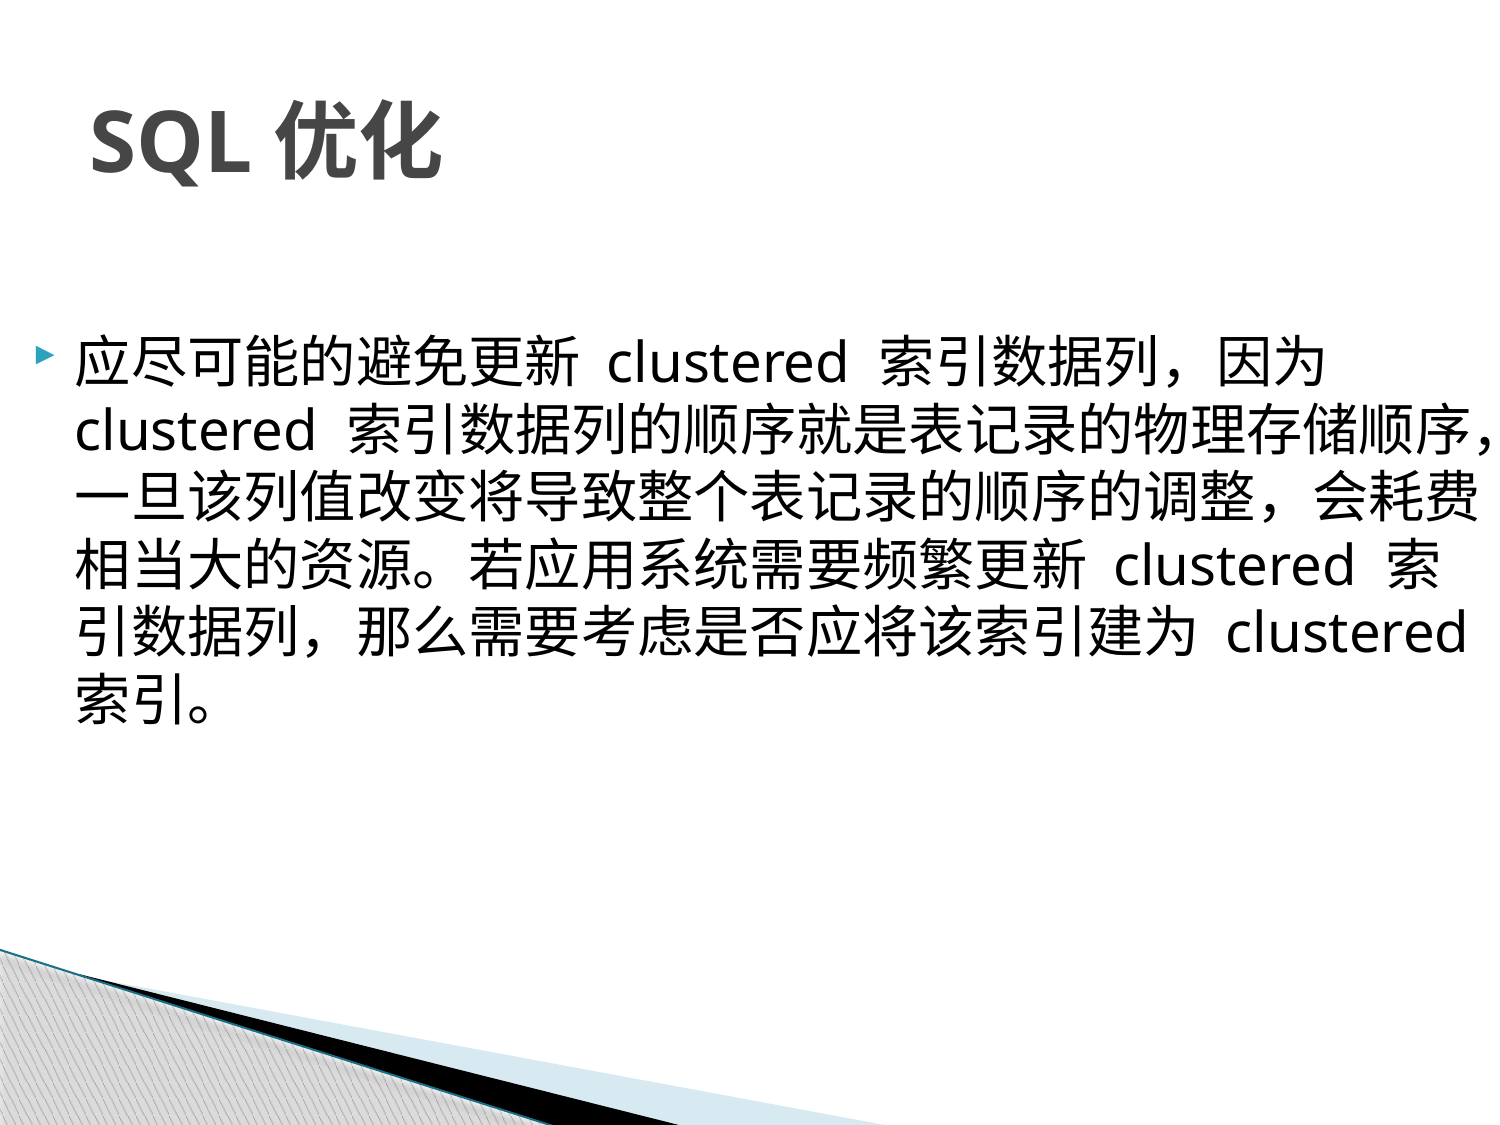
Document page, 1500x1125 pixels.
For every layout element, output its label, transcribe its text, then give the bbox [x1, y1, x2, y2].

title SQL优化 [75, 45, 1425, 233]
list 应尽可能的避免更新 clustered 索引数据列，因为 clustered 索引数据列的顺序就是表记录的物理存储顺序，一旦该列值改变将导致整个表记录的顺序的调整，会耗费相当大的资源。若应用系统需要频繁更新 clustered 索引数据列，那么需要考虑是否应将该索引建为 clustered 索引。 [0, 243, 1500, 1047]
